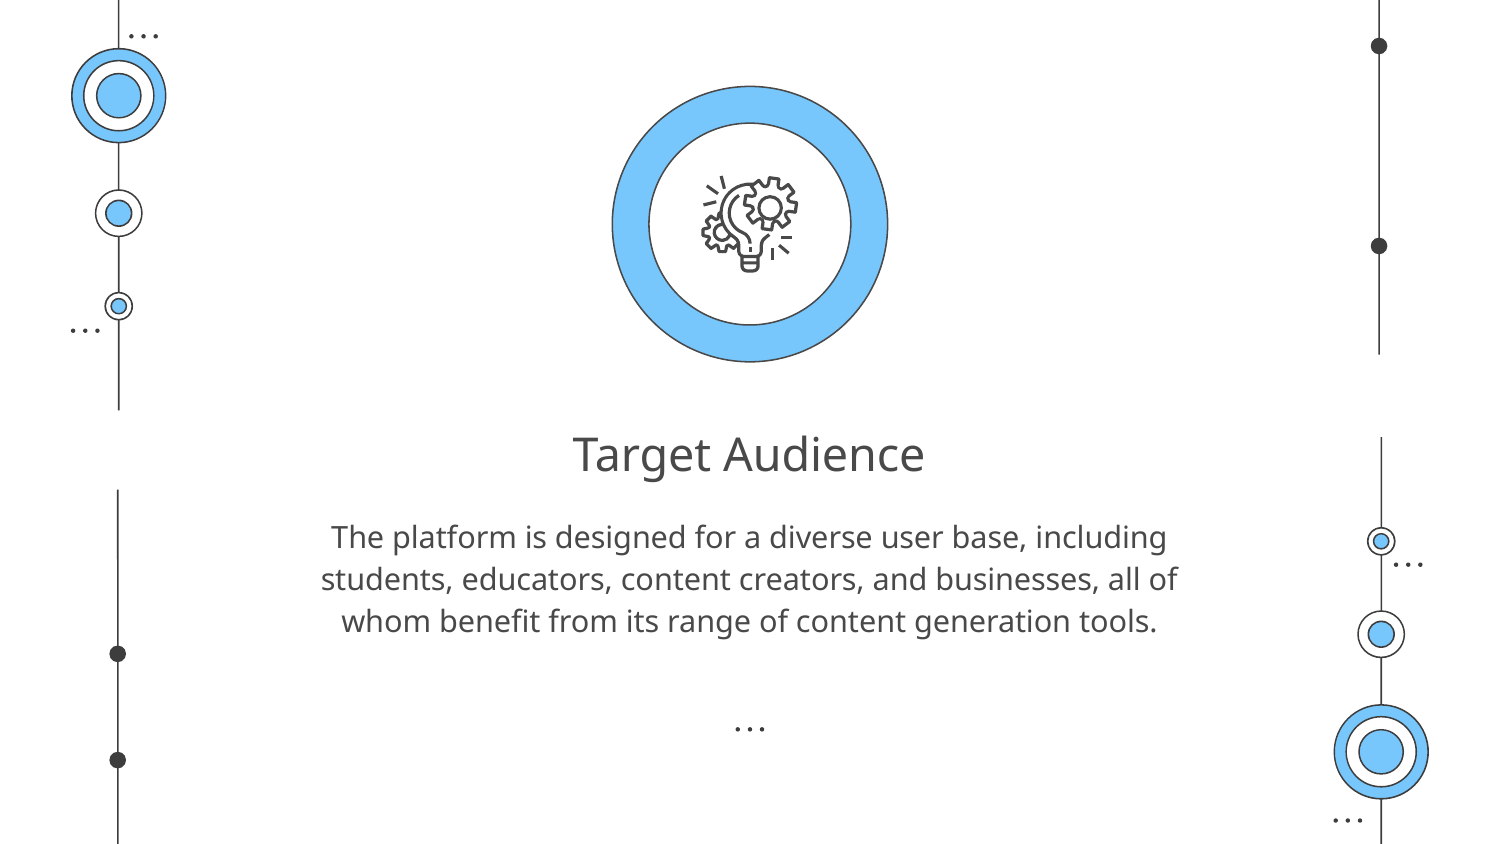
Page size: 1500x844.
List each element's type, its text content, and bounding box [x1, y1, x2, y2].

subtitle The platform is designed for a diverse user base, including students, educators, content creators, and businesses, all of whom benefit from its range of content generation tools. [293, 501, 1205, 688]
title Target Audience [293, 406, 1205, 500]
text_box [612, 86, 888, 363]
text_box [701, 175, 799, 273]
